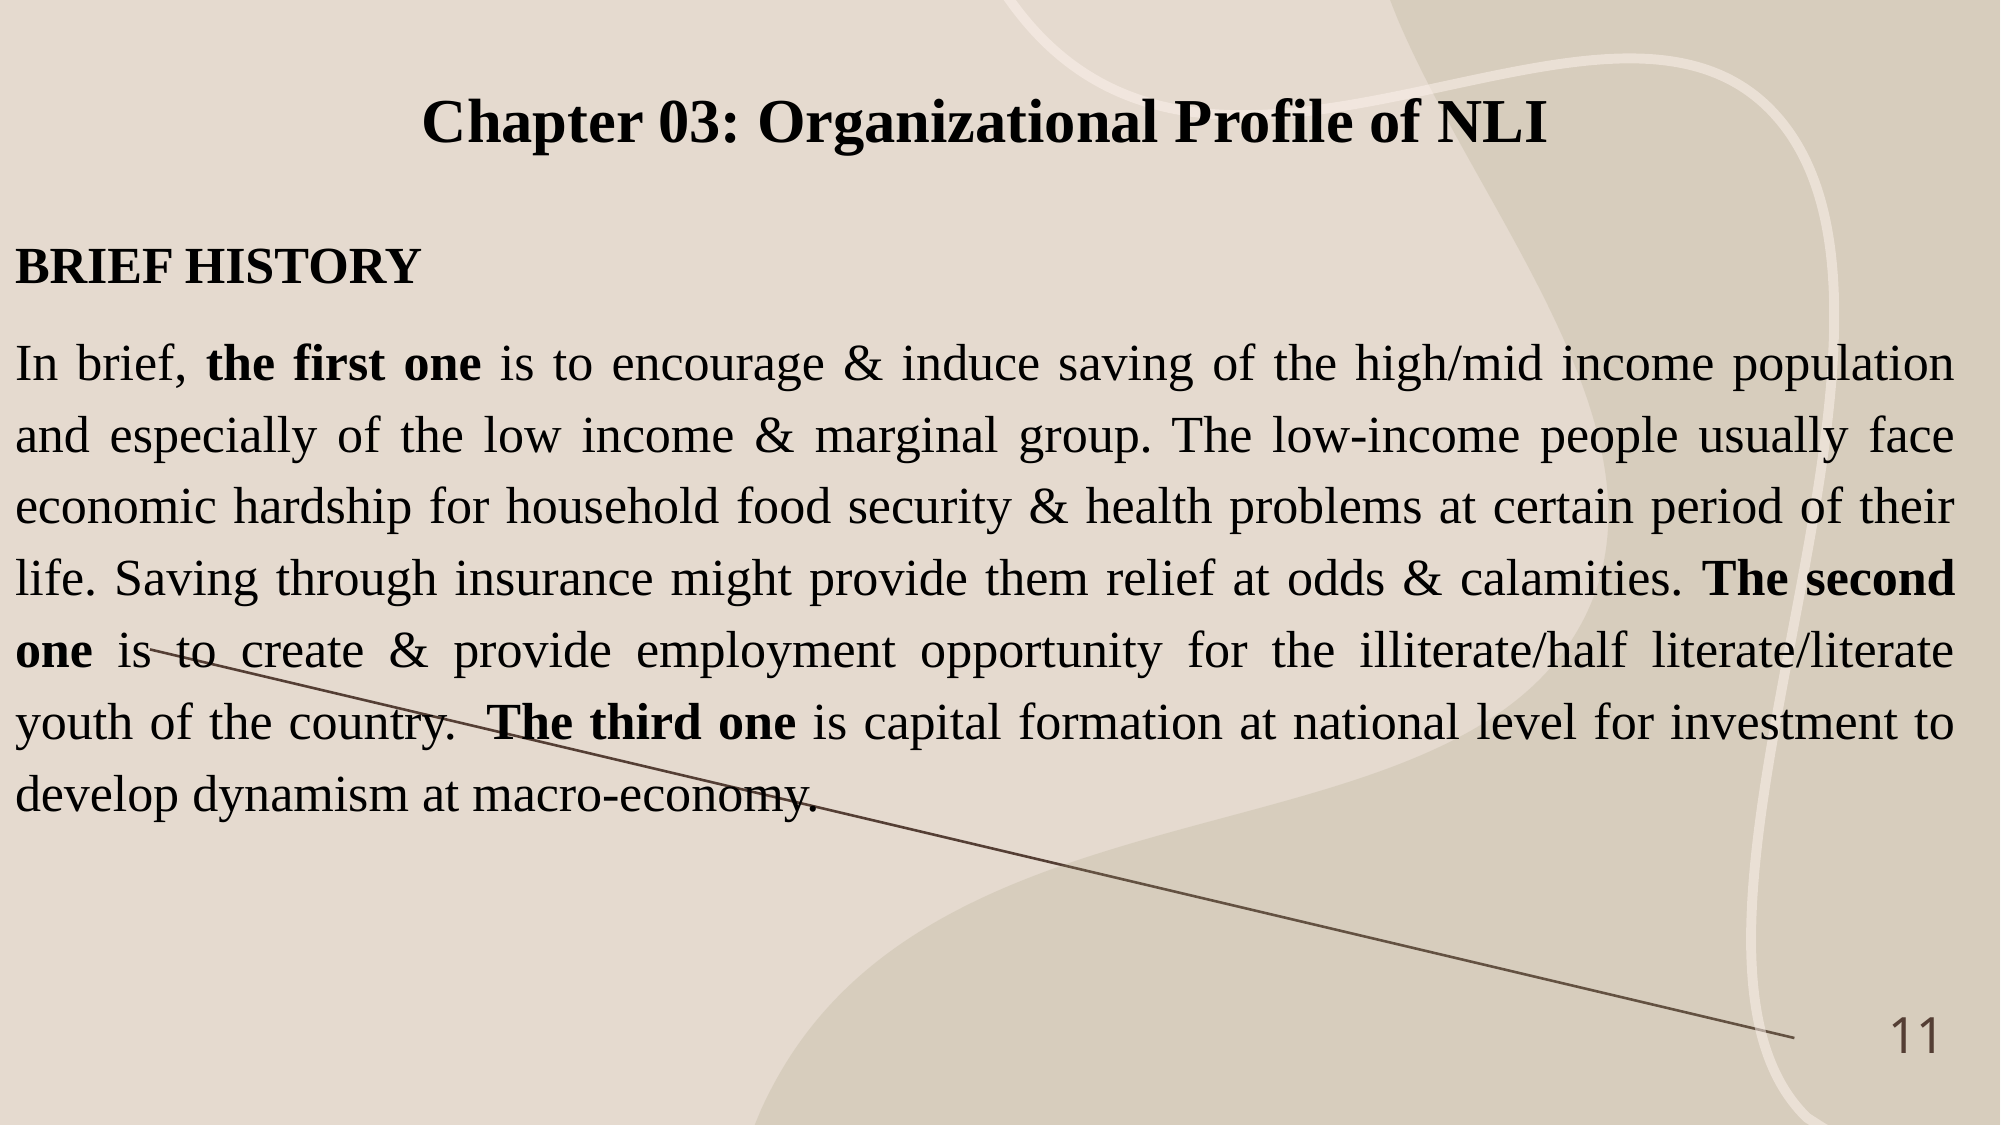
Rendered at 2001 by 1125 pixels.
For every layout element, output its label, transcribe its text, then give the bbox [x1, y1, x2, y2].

slide_number 11 [1862, 964, 1971, 1112]
list Brief History In brief, the first one is to encourage & induce saving of the high/mid income population and especially of the low income & marginal group. The low-income people usually face economic hardship for household food security & health problems at certain period of their life. Saving through insurance might provide them relief at odds & calamities. The second one is to create & provide employment opportunity for the illiterate/half literate/literate youth of the country. The third one is capital formation at national level for investment to develop dynamism at macro-economy. [0, 214, 1971, 1020]
title Chapter 03: Organizational Profile of NLI [135, 12, 1836, 163]
